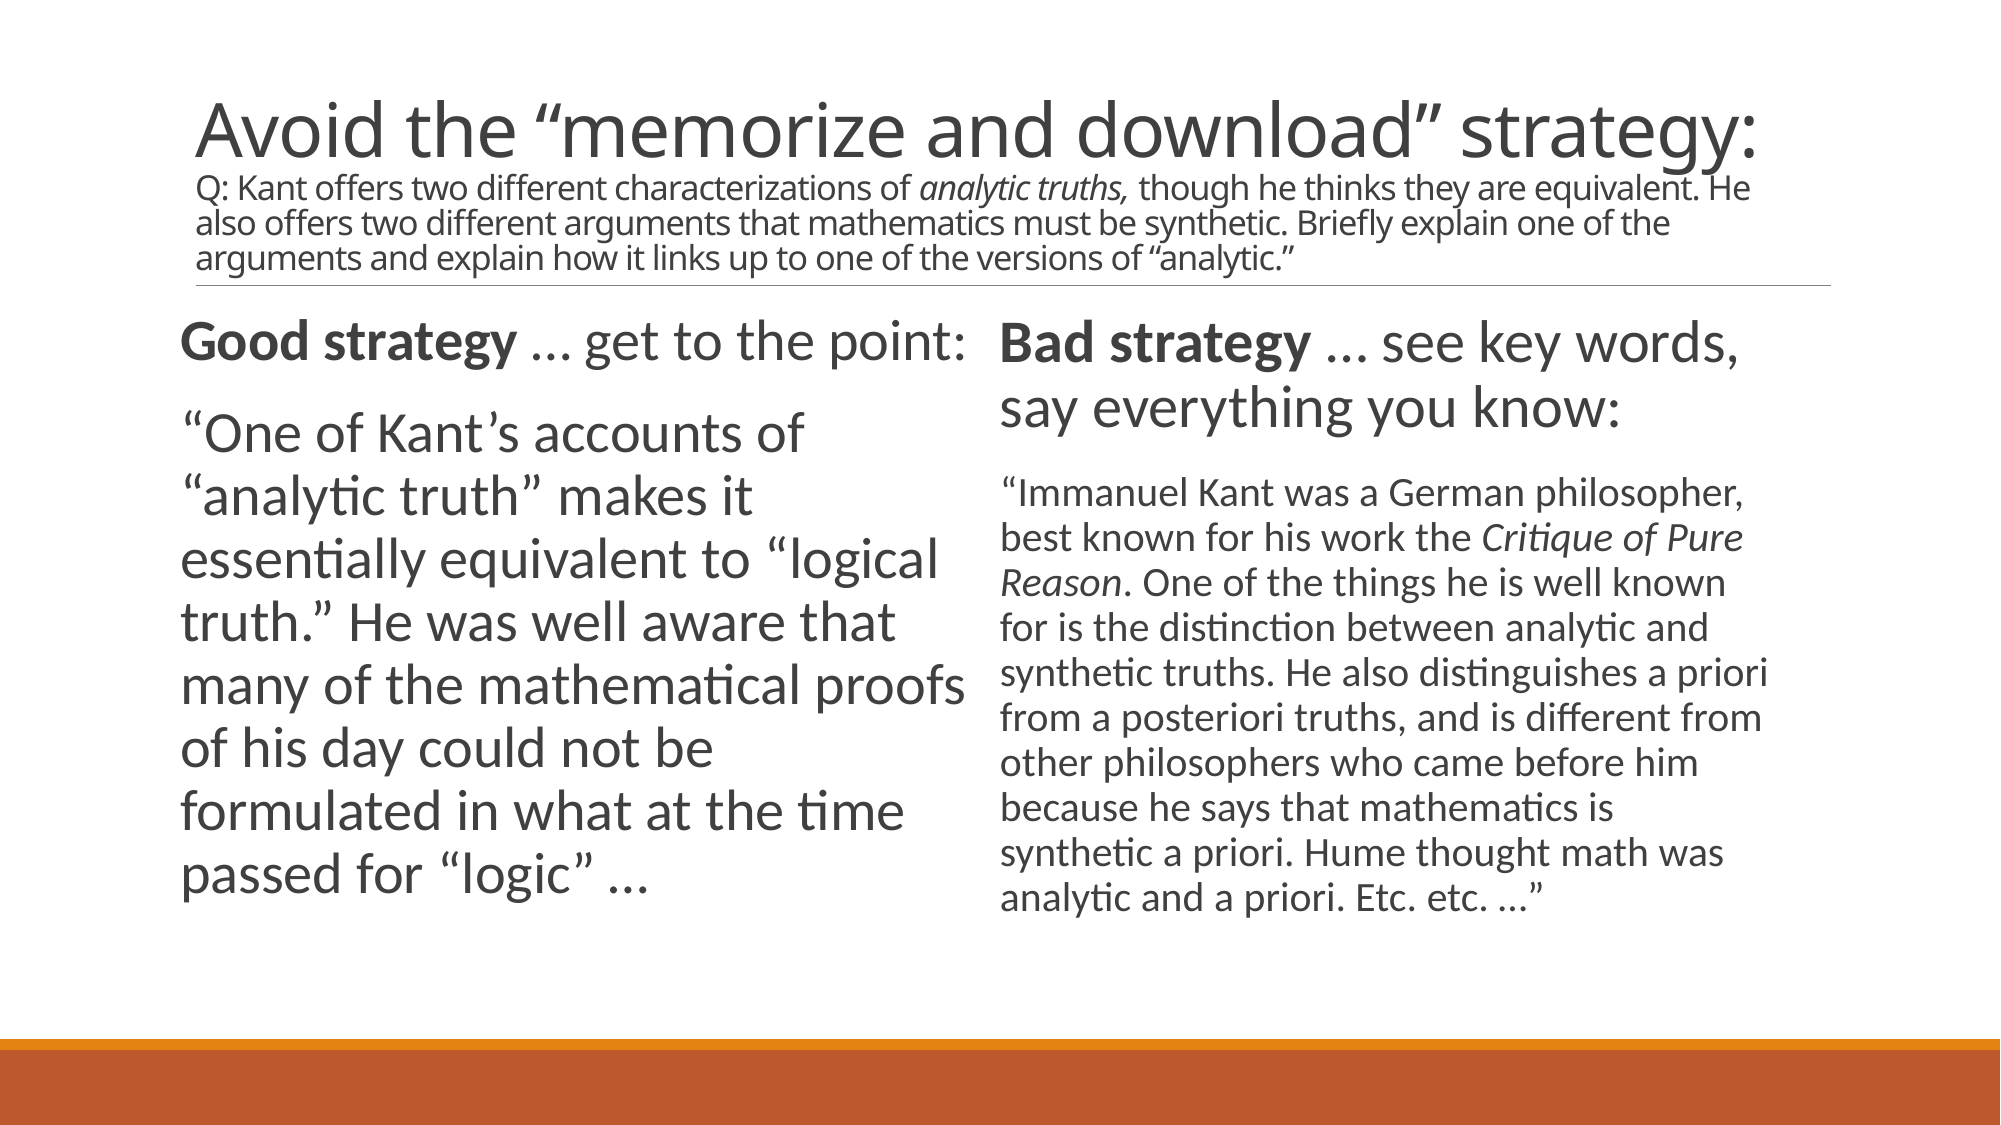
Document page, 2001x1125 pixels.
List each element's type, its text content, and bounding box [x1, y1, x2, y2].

title Avoid the “memorize and download” strategy: Q: Kant offers two different characterizations of analytic truths, though he thinks they are equivalent. He also offers two different arguments that mathematics must be synthetic. Briefly explain one of the arguments and explain how it links up to one of the versions of “analytic.” [180, 47, 1830, 285]
list Bad strategy … see key words, say everything you know: “Immanuel Kant was a German philosopher, best known for his work the Critique of Pure Reason. One of the things he is well known for is the distinction between analytic and synthetic truths. He also distinguishes a priori from a posteriori truths, and is different from other philosophers who came before him because he says that mathematics is synthetic a priori. Hume thought math was analytic and a priori. Etc. etc. …” [999, 302, 1774, 992]
list Good strategy … get to the point: “One of Kant’s accounts of “analytic truth” makes it essentially equivalent to “logical truth.” He was well aware that many of the mathematical proofs of his day could not be formulated in what at the time passed for “logic” … [180, 302, 990, 963]
